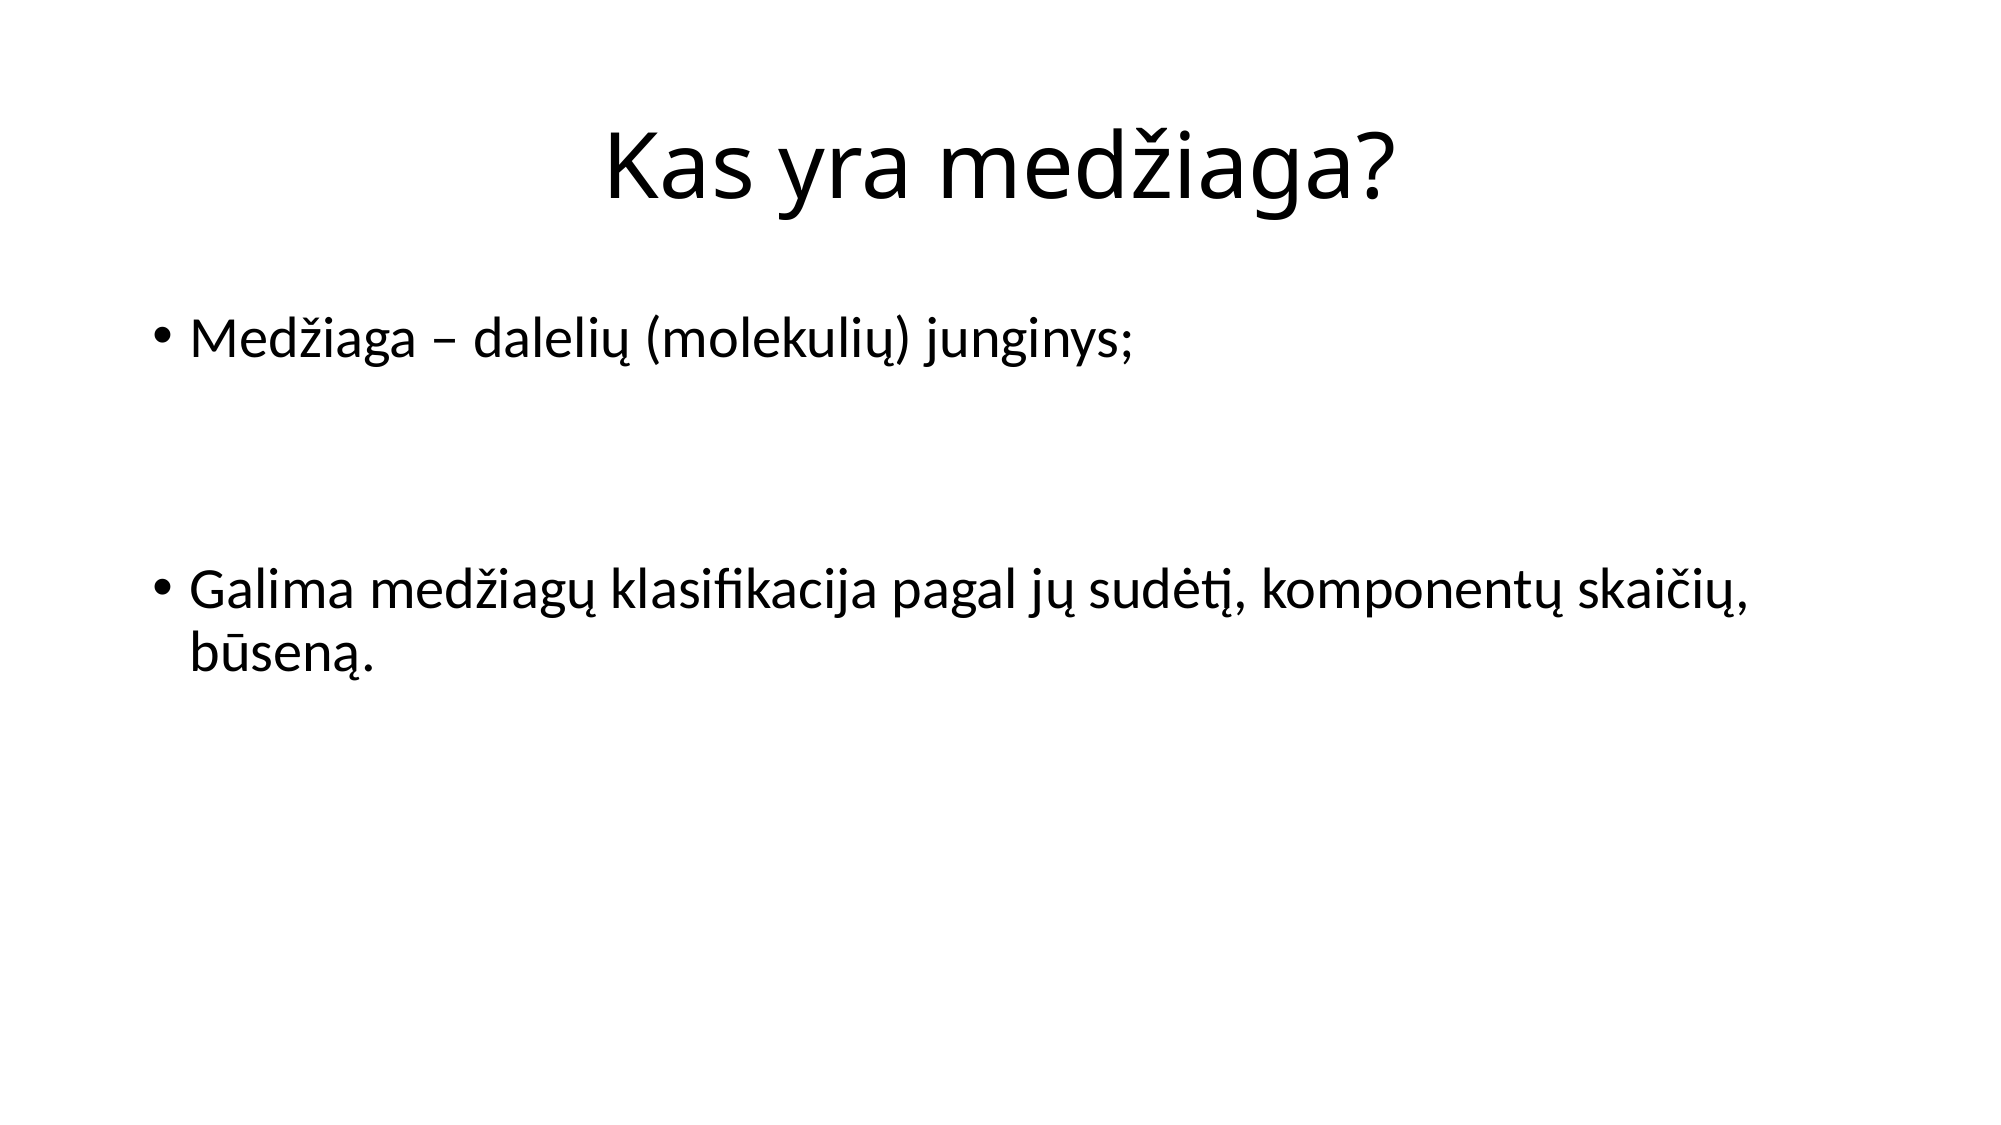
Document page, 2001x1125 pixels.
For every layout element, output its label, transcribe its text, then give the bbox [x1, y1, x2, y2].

list Medžiaga – dalelių (molekulių) junginys; Galima medžiagų klasifikacija pagal jų sudėtį, komponentų skaičių, būseną. [137, 299, 1863, 1014]
title Kas yra medžiaga? [137, 59, 1863, 278]
